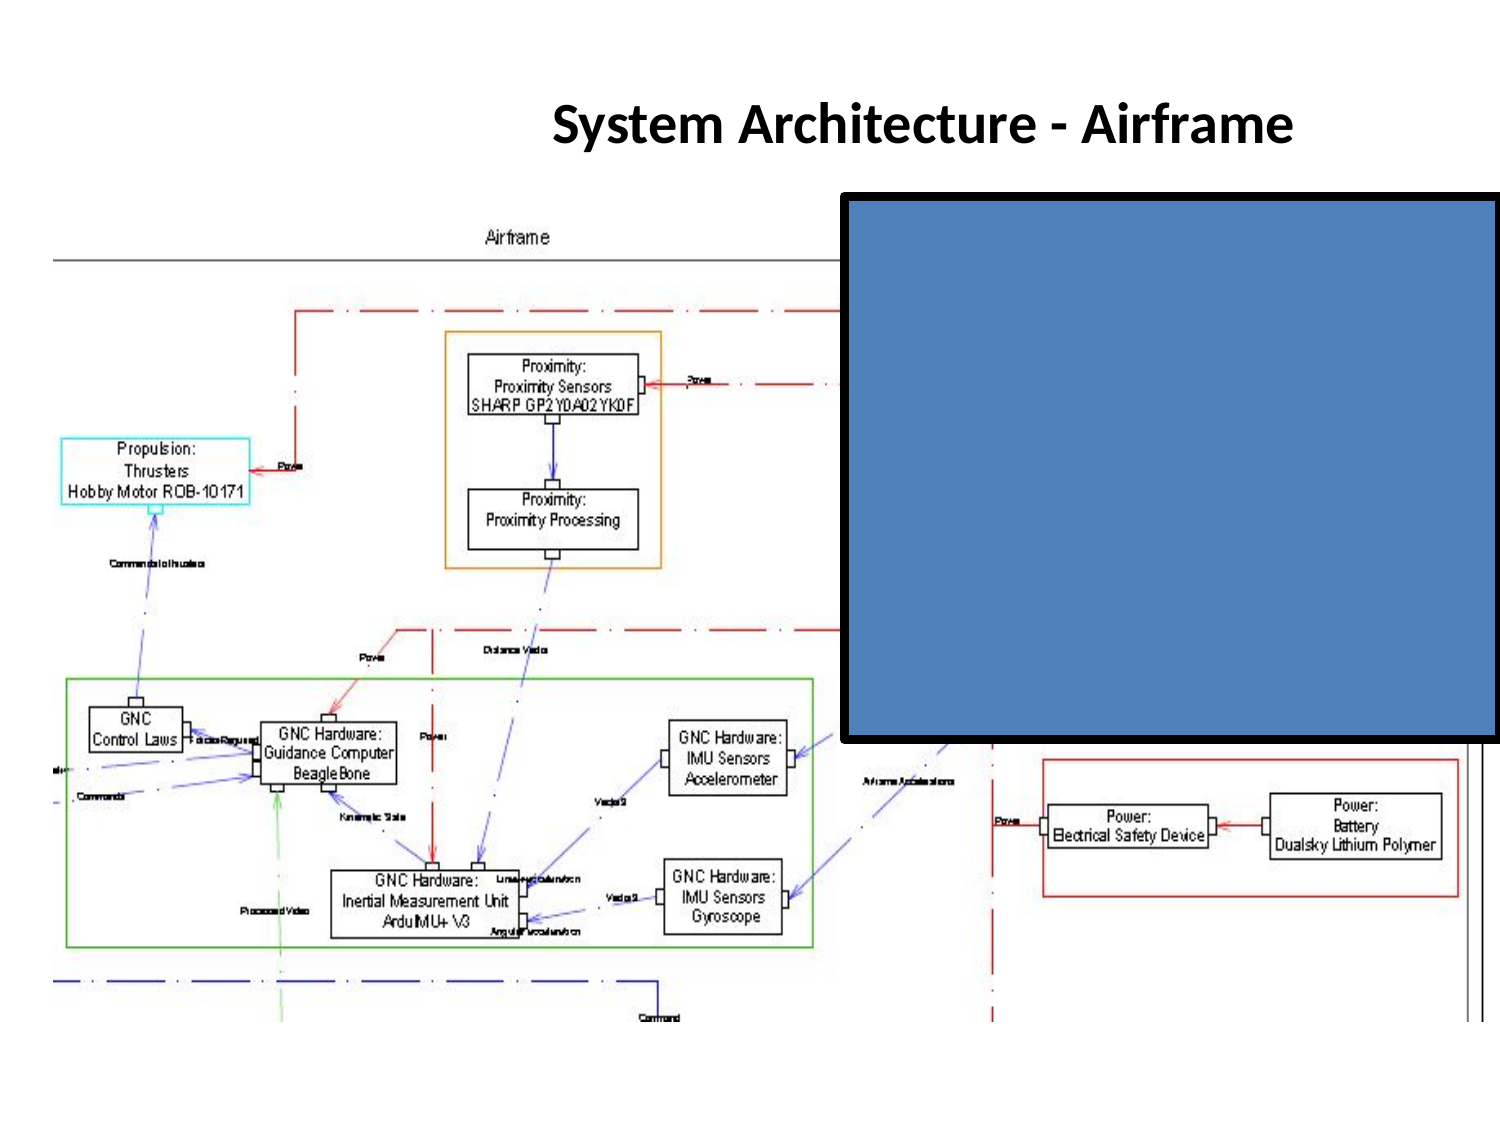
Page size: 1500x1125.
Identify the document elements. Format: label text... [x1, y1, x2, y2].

text_box System Architecture - Airframe [537, 78, 1424, 194]
picture [52, 196, 1500, 1022]
